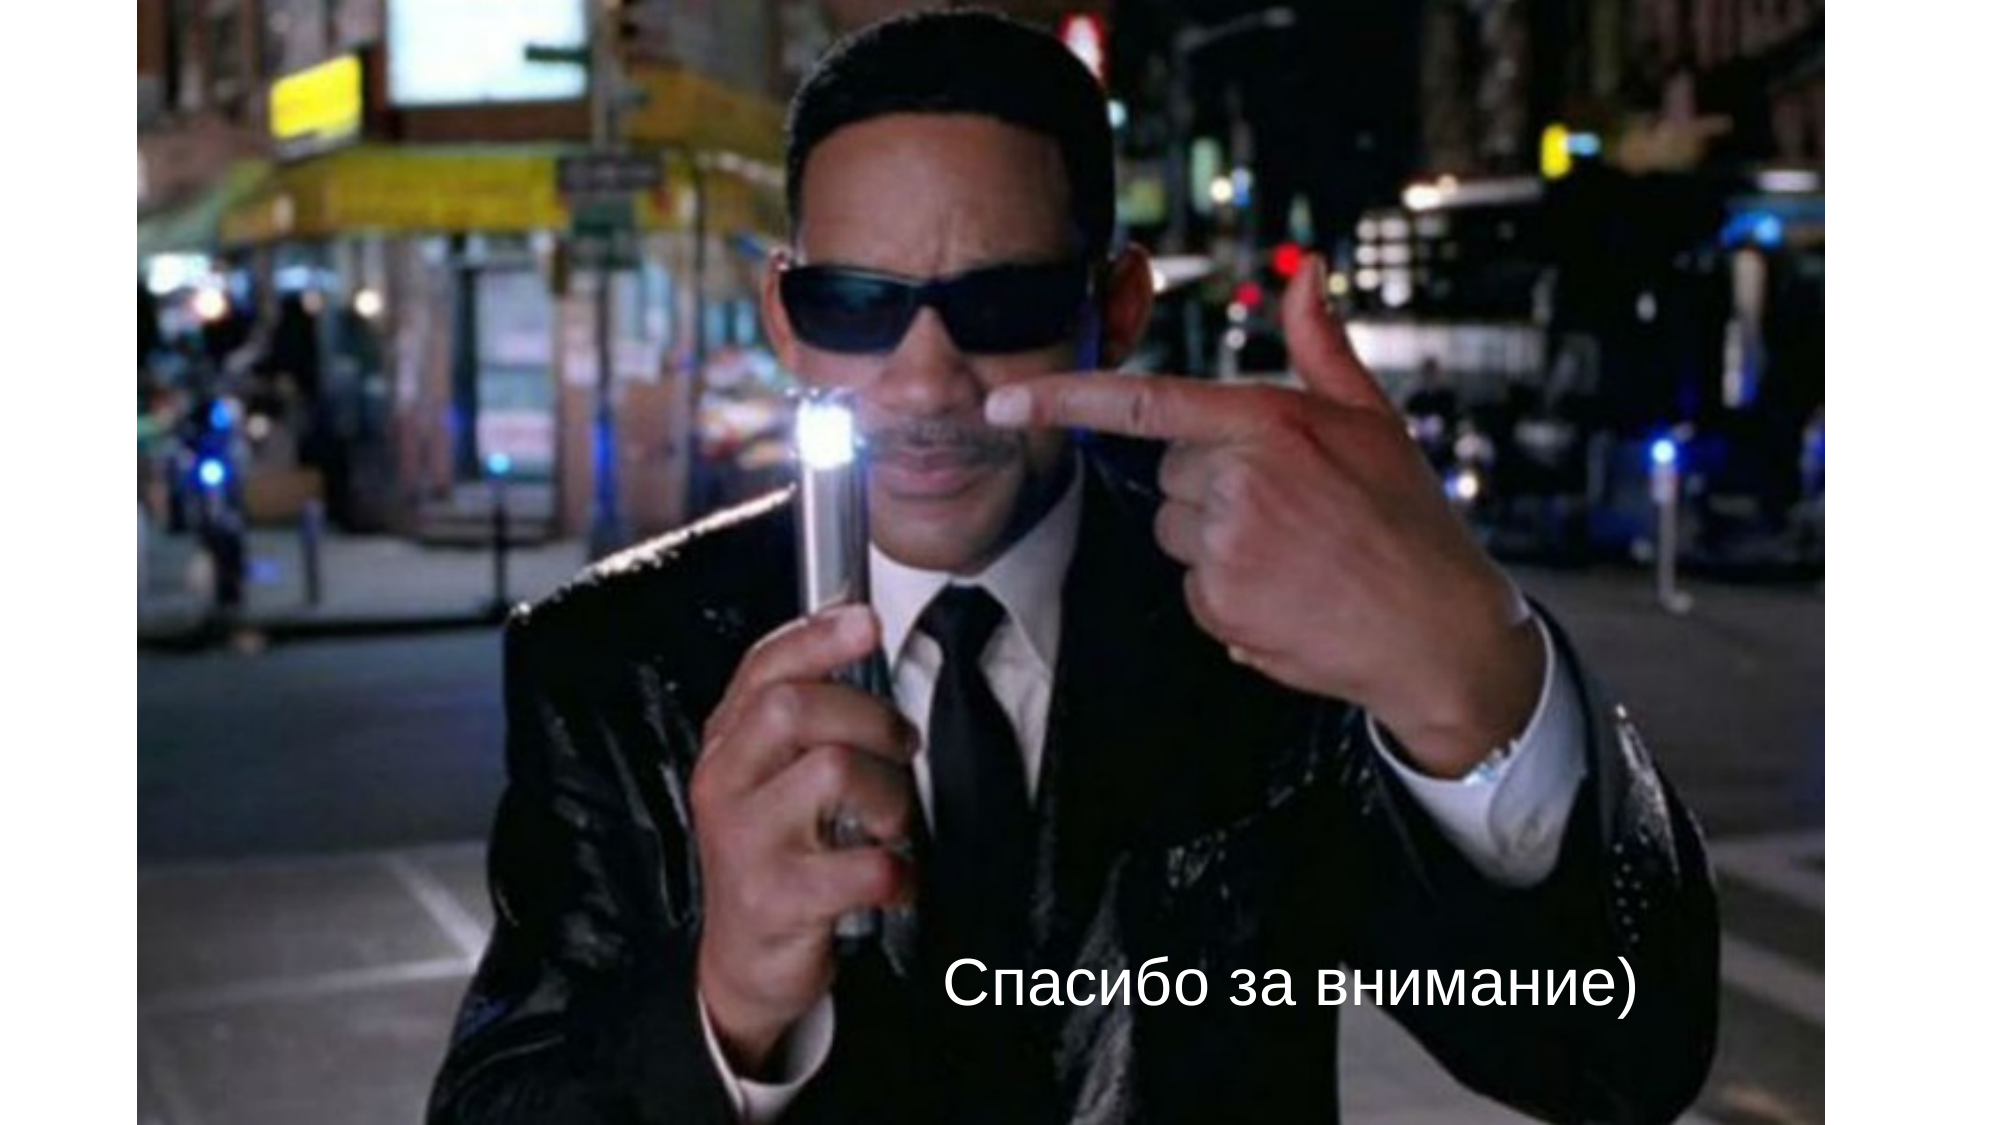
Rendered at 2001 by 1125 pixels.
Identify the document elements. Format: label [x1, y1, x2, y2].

picture [137, 0, 1825, 1125]
